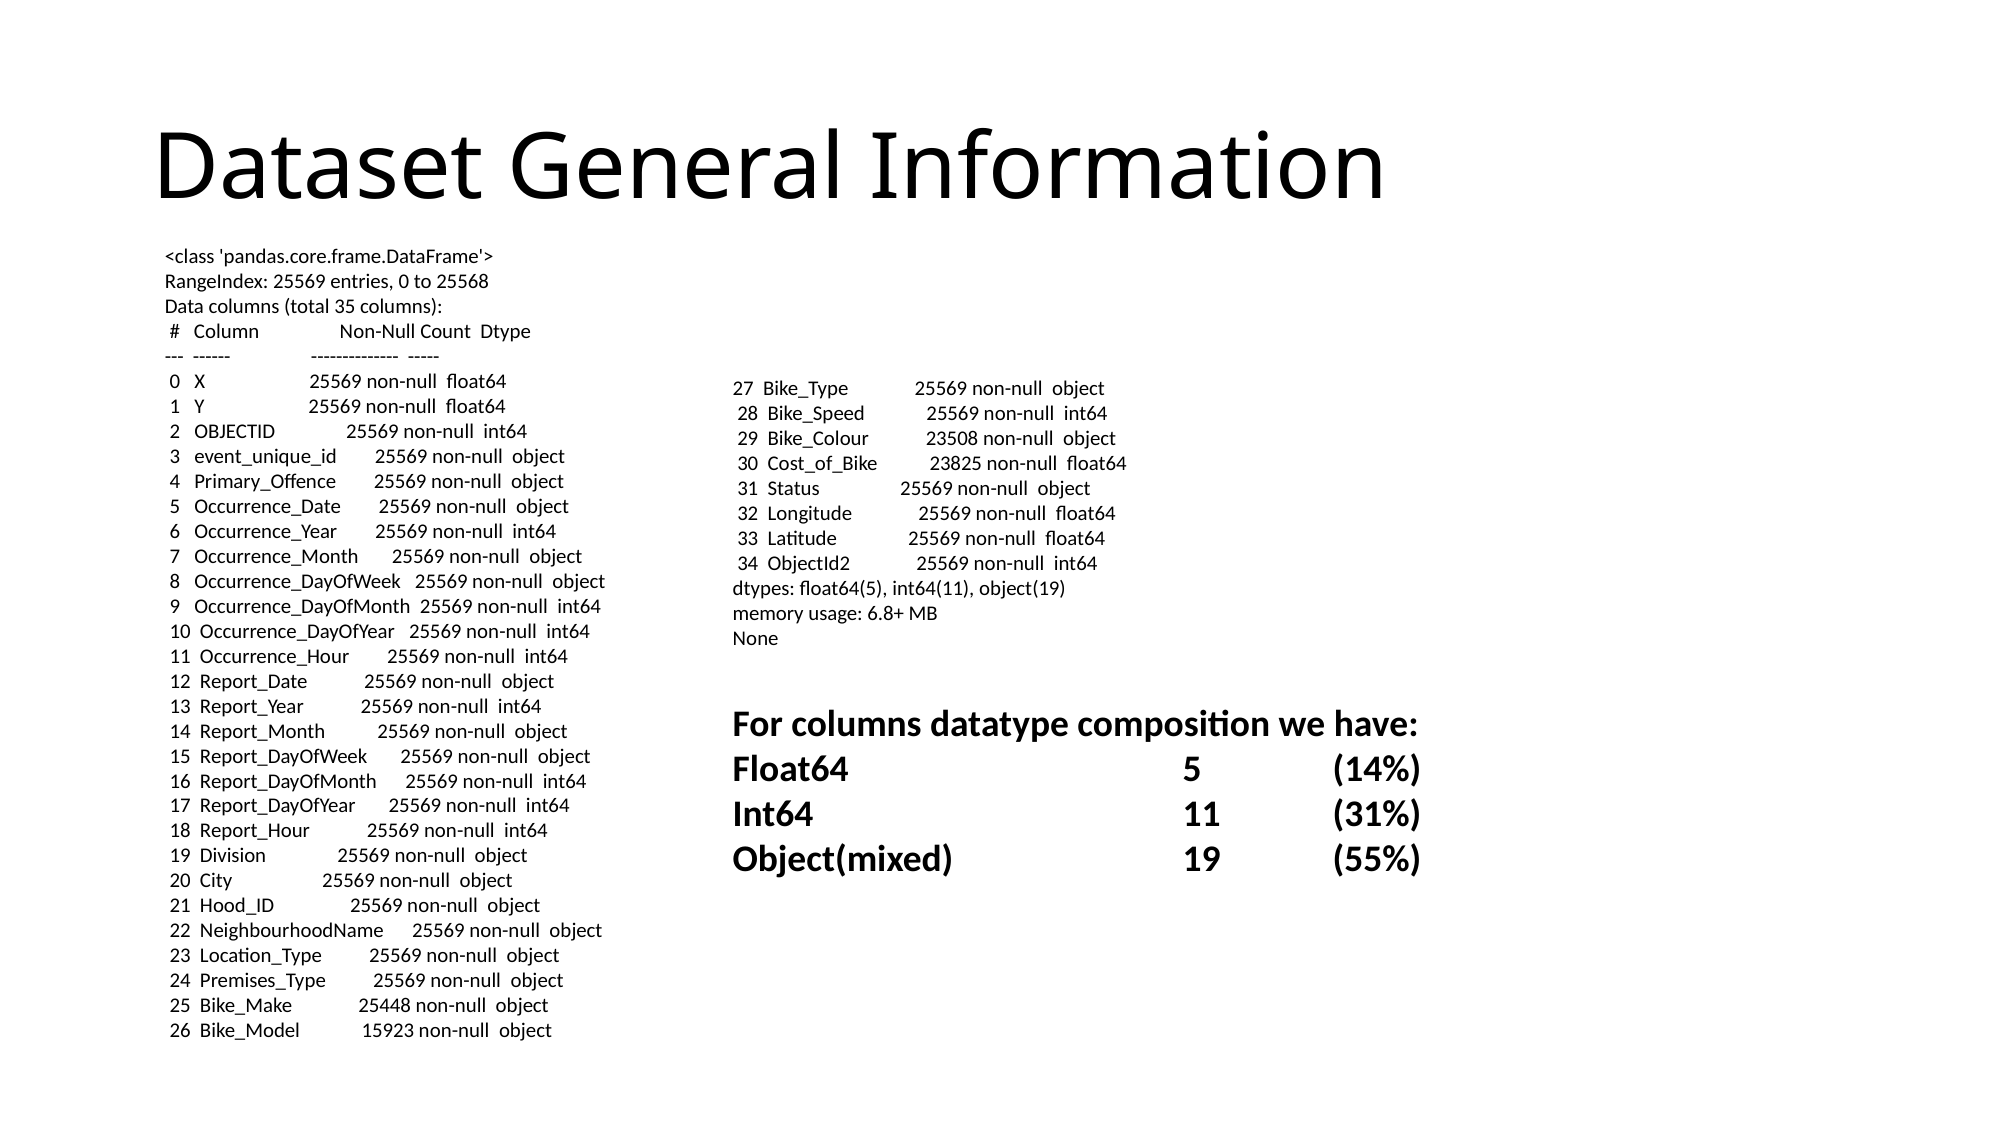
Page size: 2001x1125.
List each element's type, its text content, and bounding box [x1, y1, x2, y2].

title Dataset General Information [137, 59, 1863, 278]
text_box 27 Bike_Type 25569 non-null object 28 Bike_Speed 25569 non-null int64 29 Bike_Colour 23508 non-null object 30 Cost_of_Bike 23825 non-null float64 31 Status 25569 non-null object 32 Longitude 25569 non-null float64 33 Latitude 25569 non-null float64 34 ObjectId2 25569 non-null int64 dtypes: float64(5), int64(11), object(19) memory usage: 6.8+ MB None [717, 367, 1191, 657]
text_box For columns datatype composition we have: Float64 5 (14%) Int64 11 (31%) Object(mixed) 19 (55%) [717, 691, 1718, 887]
text_box <class 'pandas.core.frame.DataFrame'> RangeIndex: 25569 entries, 0 to 25568 Data columns (total 35 columns): # Column Non-Null Count Dtype --- ------ -------------- ----- 0 X 25569 non-null float64 1 Y 25569 non-null float64 2 OBJECTID 25569 non-null int64 3 event_unique_id 25569 non-null object 4 Primary_Offence 25569 non-null object 5 Occurrence_Date 25569 non-null object 6 Occurrence_Year 25569 non-null int64 7 Occurrence_Month 25569 non-null object 8 Occurrence_DayOfWeek 25569 non-null object 9 Occurrence_DayOfMonth 25569 non-null int64 10 Occurrence_DayOfYear 25569 non-null int64 11 Occurrence_Hour 25569 non-null int64 12 Report_Date 25569 non-null object 13 Report_Year 25569 non-null int64 14 Report_Month 25569 non-null object 15 Report_DayOfWeek 25569 non-null object 16 Report_DayOfMonth 25569 non-null int64 17 Report_DayOfYear 25569 non-null int64 18 Report_Hour 25569 non-null int64 19 Division 25569 non-null object 20 City 25569 non-null object 21 Hood_ID 25569 non-null object 22 NeighbourhoodName 25569 non-null object 23 Location_Type 25569 non-null object 24 Premises_Type 25569 non-null object 25 Bike_Make 25448 non-null object 26 Bike_Model 15923 non-null object [150, 235, 794, 1050]
